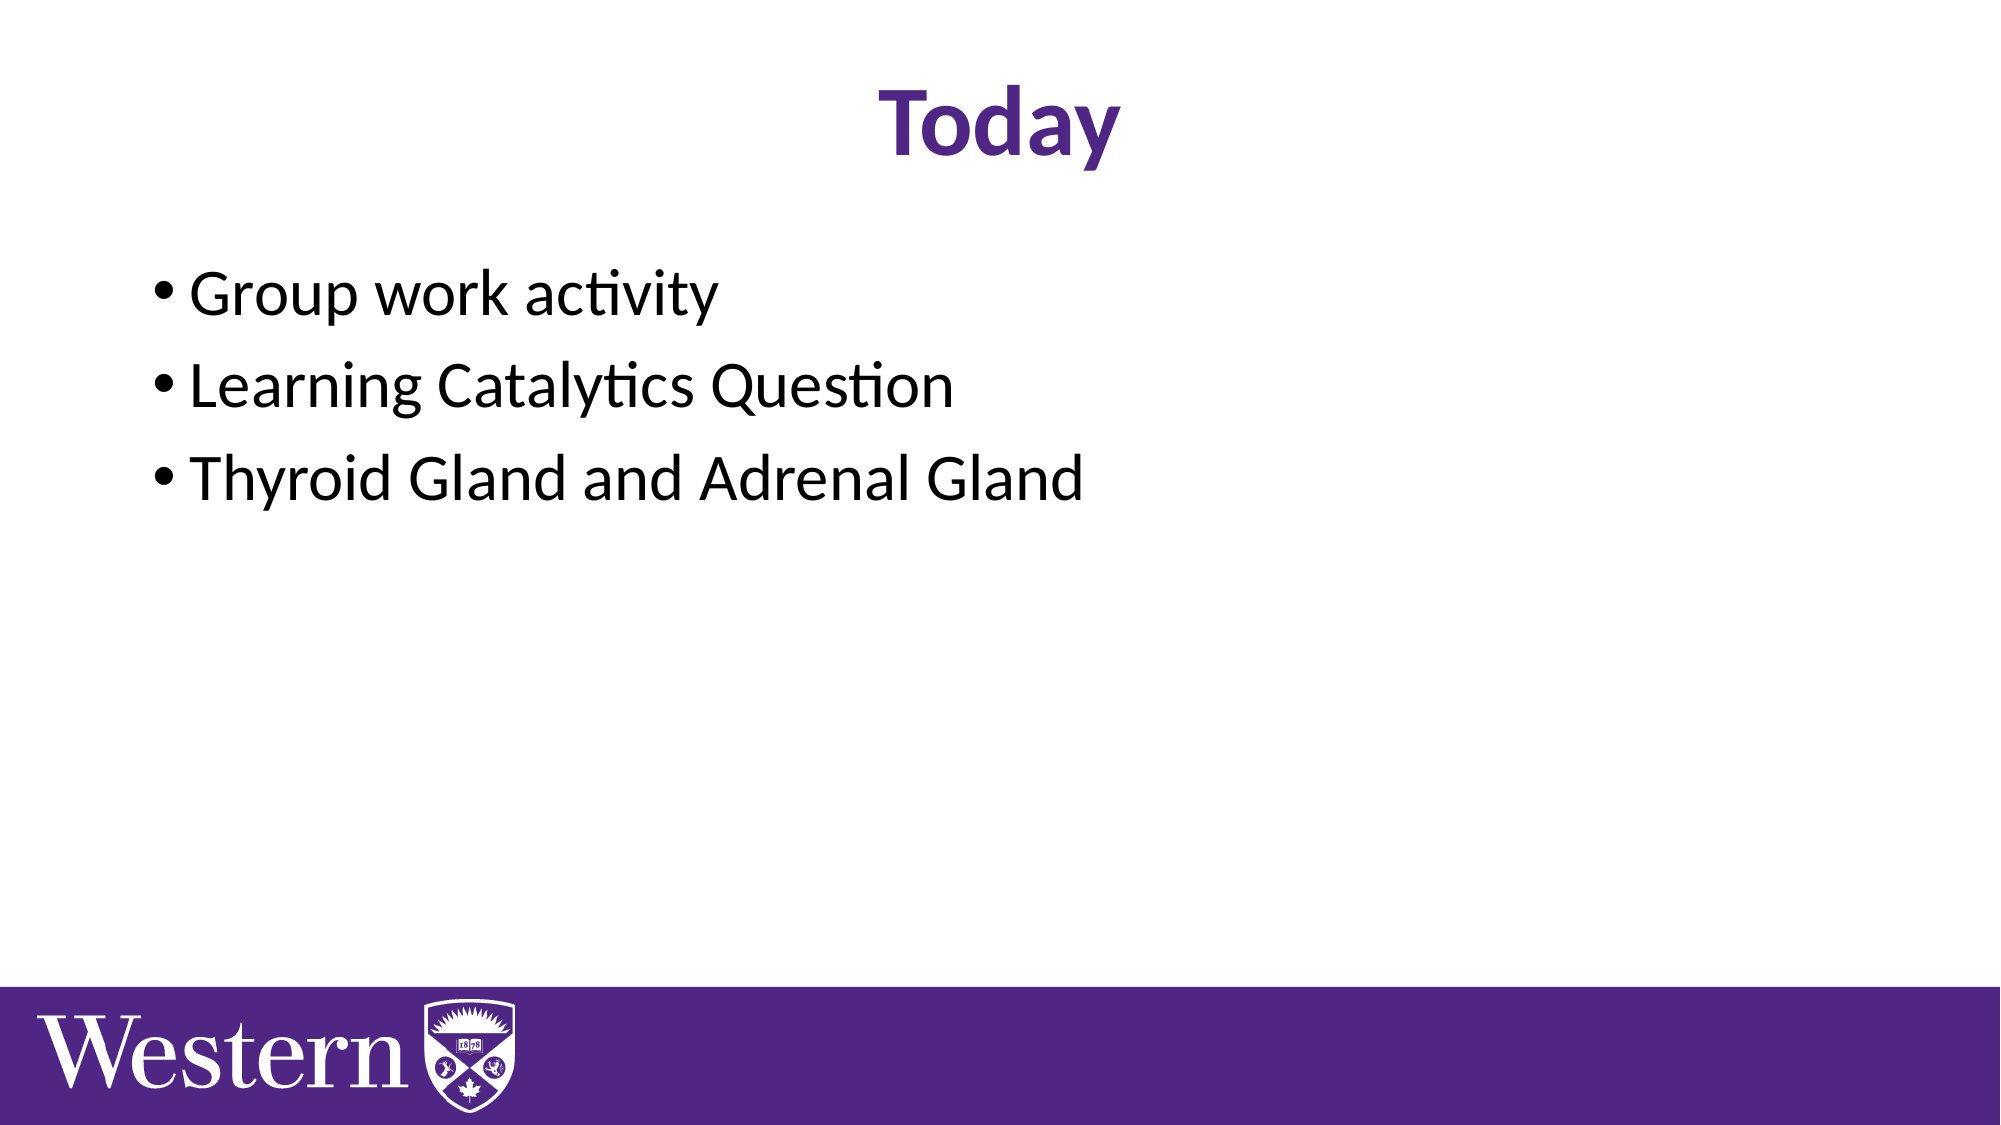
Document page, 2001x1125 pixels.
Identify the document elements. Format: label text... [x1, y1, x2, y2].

picture [37, 999, 515, 1113]
list Group work activity Learning Catalytics Question Thyroid Gland and Adrenal Gland [137, 249, 1863, 975]
text_box [0, 986, 2000, 1125]
title Today [137, 32, 1863, 213]
